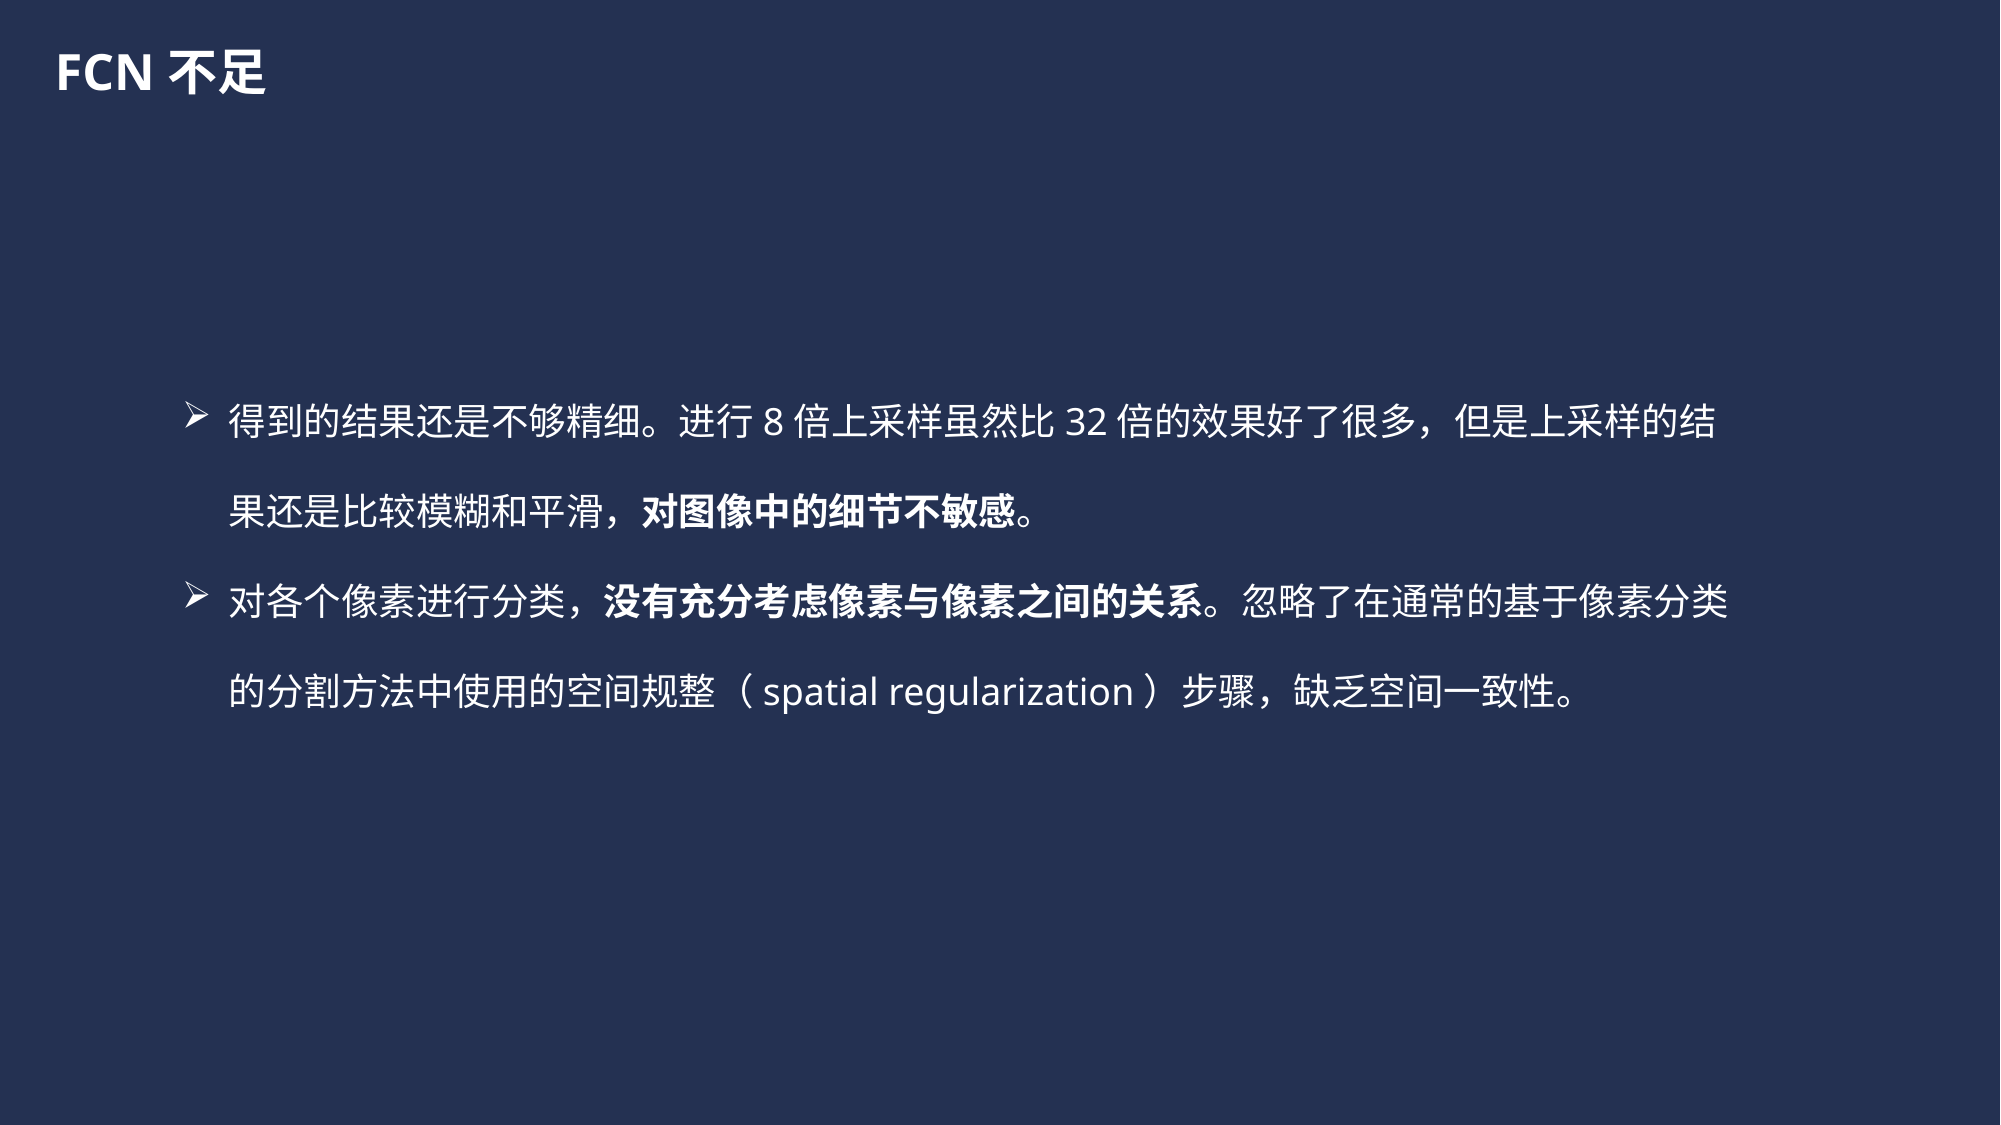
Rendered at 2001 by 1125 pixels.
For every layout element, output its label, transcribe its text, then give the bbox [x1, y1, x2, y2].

text_box FCN不足 [40, 33, 854, 108]
text_box 得到的结果还是不够精细。进行8倍上采样虽然比32倍的效果好了很多，但是上采样的结果还是比较模糊和平滑，对图像中的细节不敏感。 对各个像素进行分类，没有充分考虑像素与像素之间的关系。忽略了在通常的基于像素分类的分割方法中使用的空间规整（spatial regularization）步骤，缺乏空间一致性。 [167, 345, 1759, 720]
